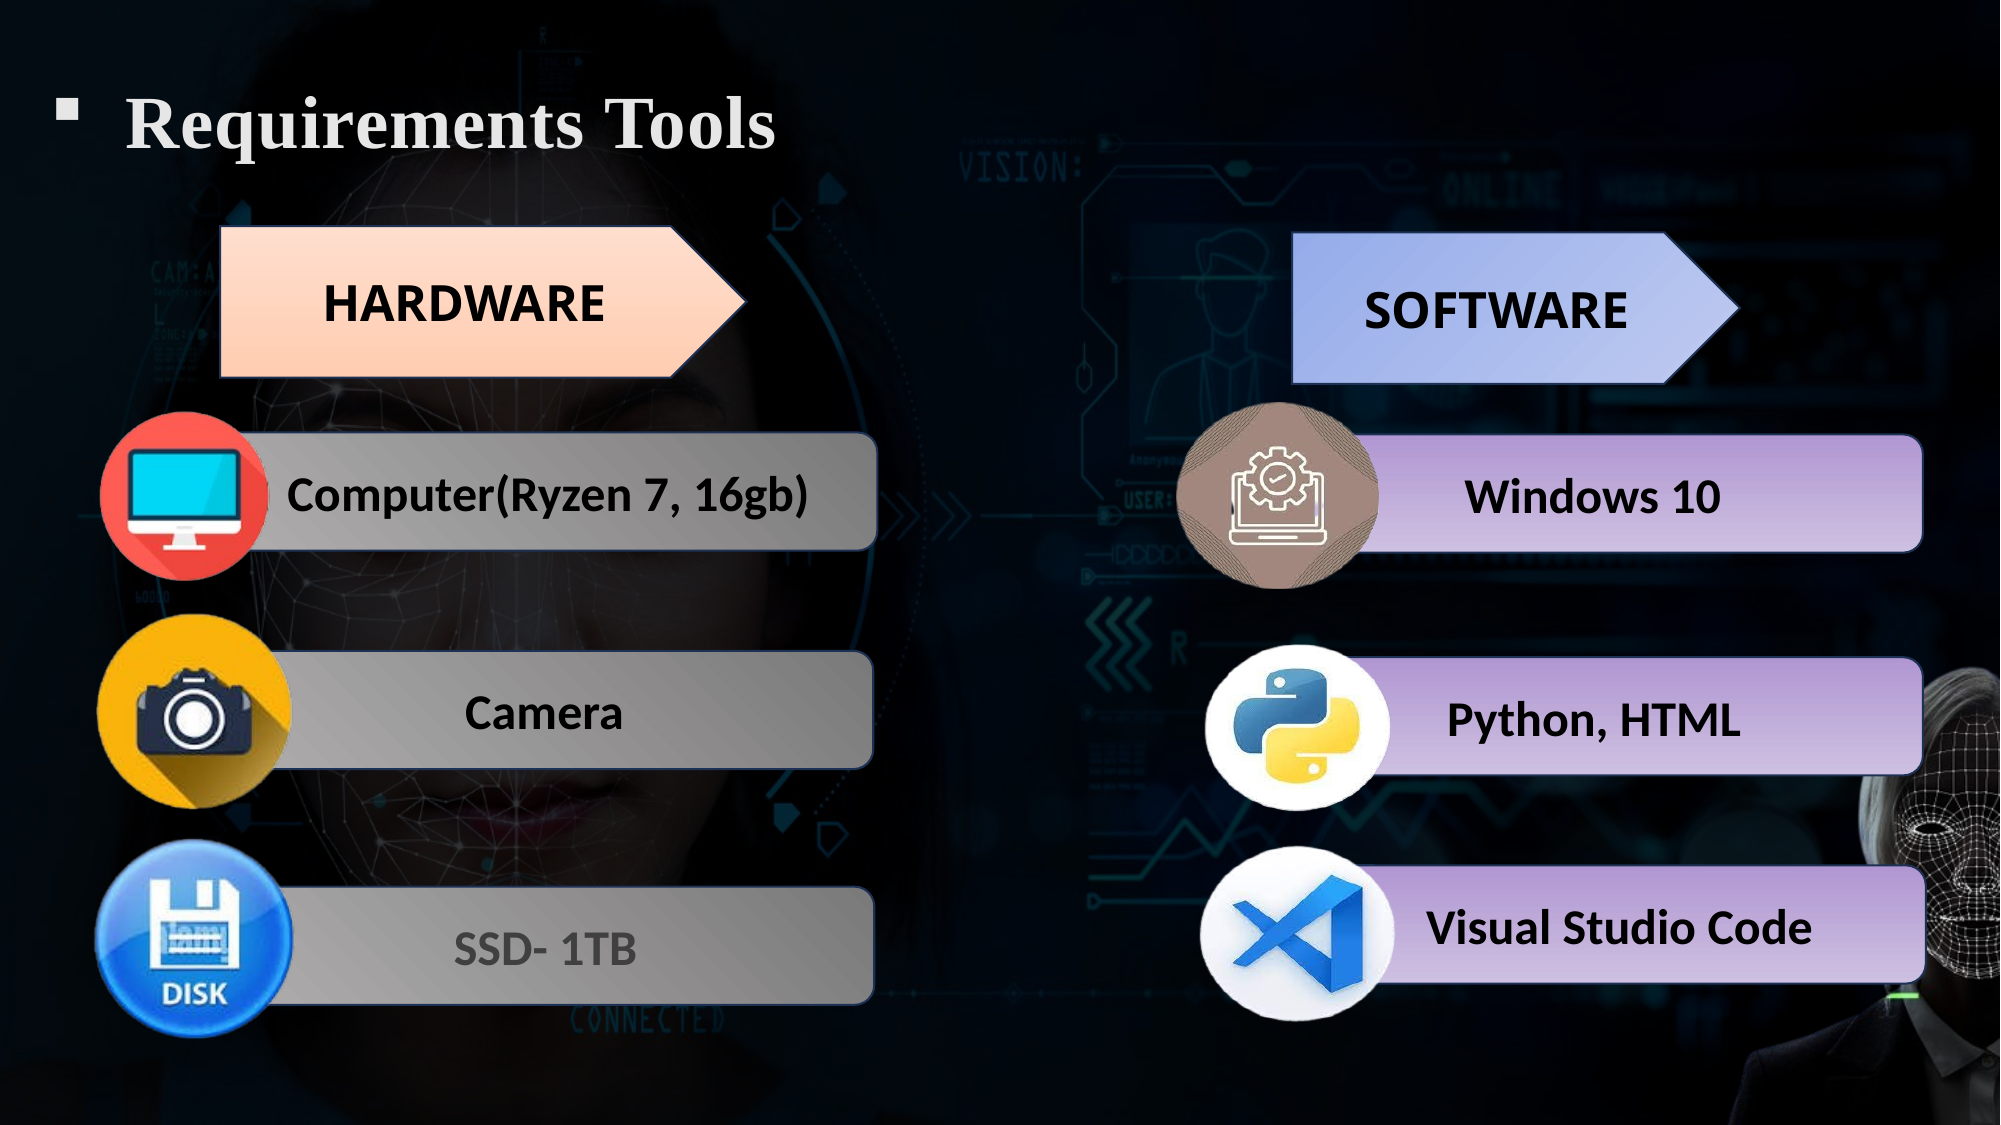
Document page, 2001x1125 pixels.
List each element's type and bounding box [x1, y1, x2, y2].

text_box [78, 226, 878, 1060]
text_box [1176, 232, 1926, 1034]
picture [0, 0, 2000, 1125]
